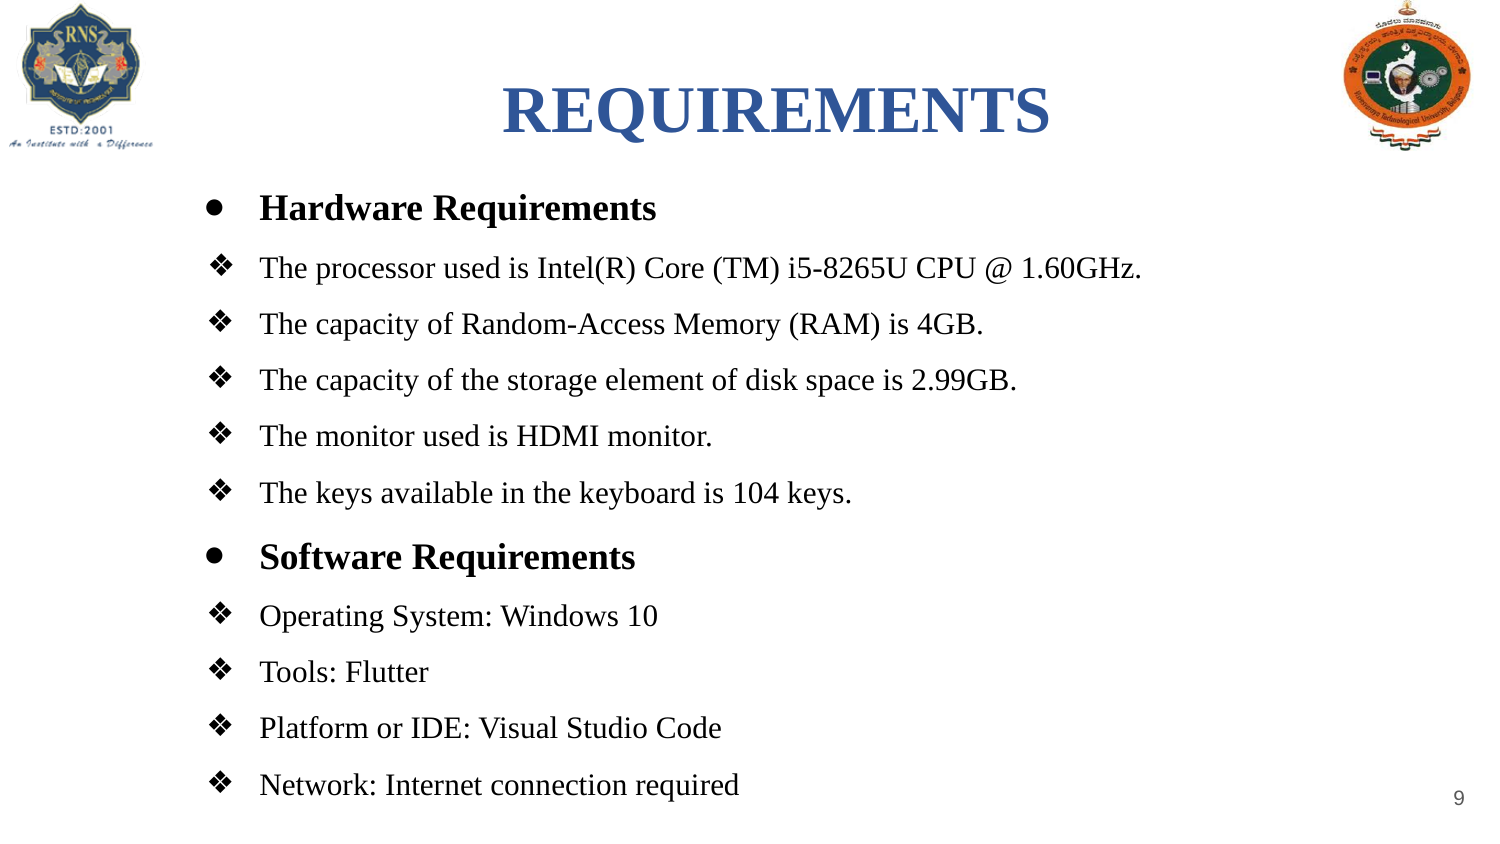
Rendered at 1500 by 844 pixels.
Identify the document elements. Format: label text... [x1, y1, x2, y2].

slide_number 9 [1389, 764, 1480, 830]
picture [9, 0, 155, 151]
text_box Hardware Requirements The processor used is Intel(R) Core (TM) i5-8265U CPU @ 1.60GHz. The capacity of Random-Access Memory (RAM) is 4GB. The capacity of the storage element of disk space is 2.99GB. The monitor used is HDMI monitor. The keys available in the keyboard is 104 keys. Software Requirements Operating System: Windows 10 Tools: Flutter Platform or IDE: Visual Studio Code Network: Internet connection required [169, 161, 1433, 844]
text_box REQUIREMENTS [337, 50, 1137, 161]
picture [1315, 0, 1500, 151]
